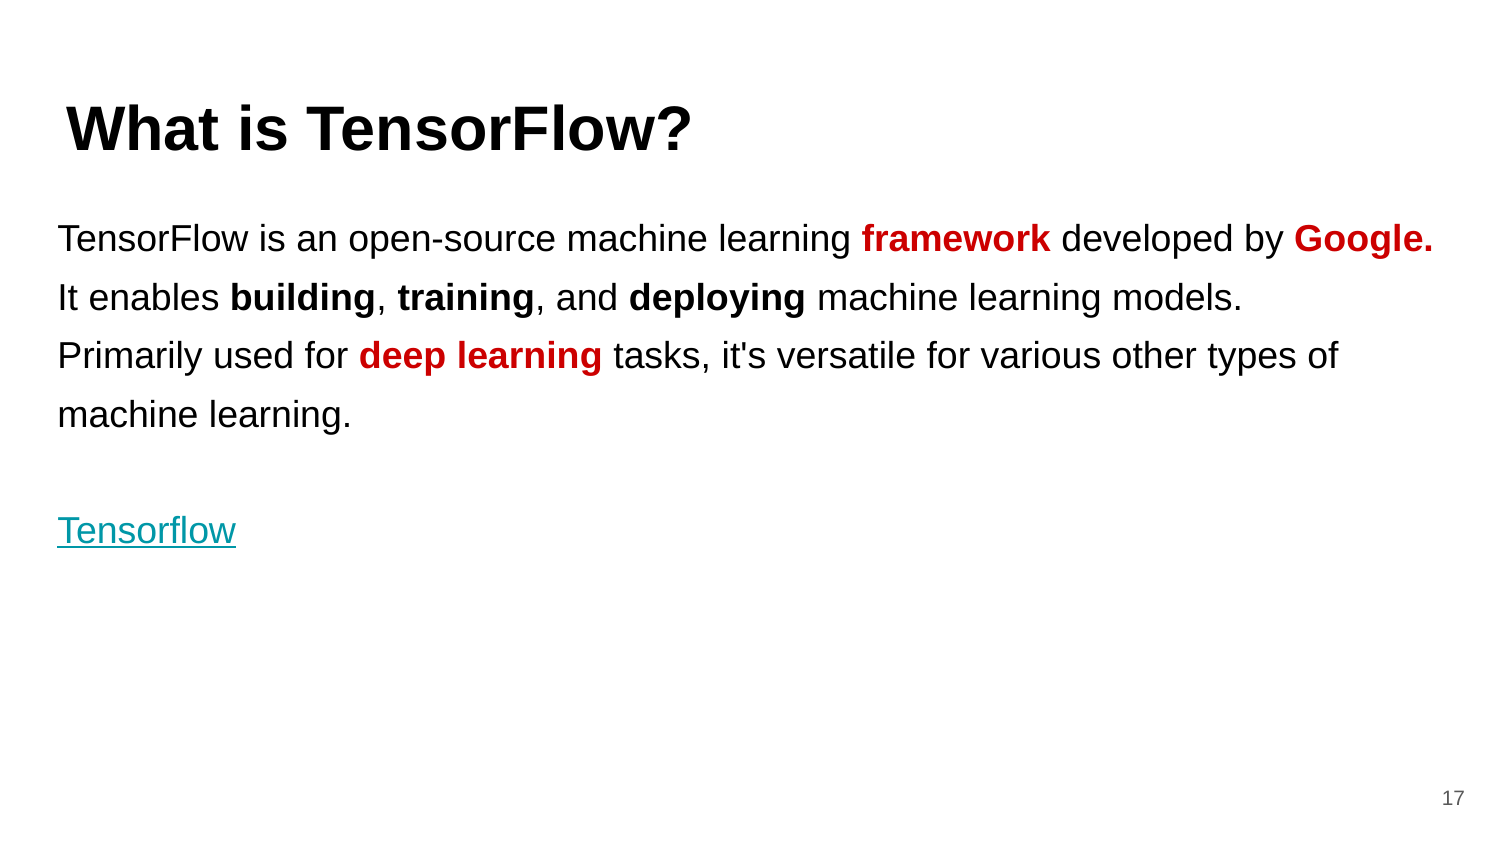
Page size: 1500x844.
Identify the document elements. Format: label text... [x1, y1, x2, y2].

title What is TensorFlow? [51, 72, 1449, 167]
list TensorFlow is an open-source machine learning framework developed by Google. It enables building, training, and deploying machine learning models. Primarily used for deep learning tasks, it's versatile for various other types of machine learning. Tensorflow [42, 185, 1462, 830]
slide_number ‹#› [1389, 764, 1480, 830]
